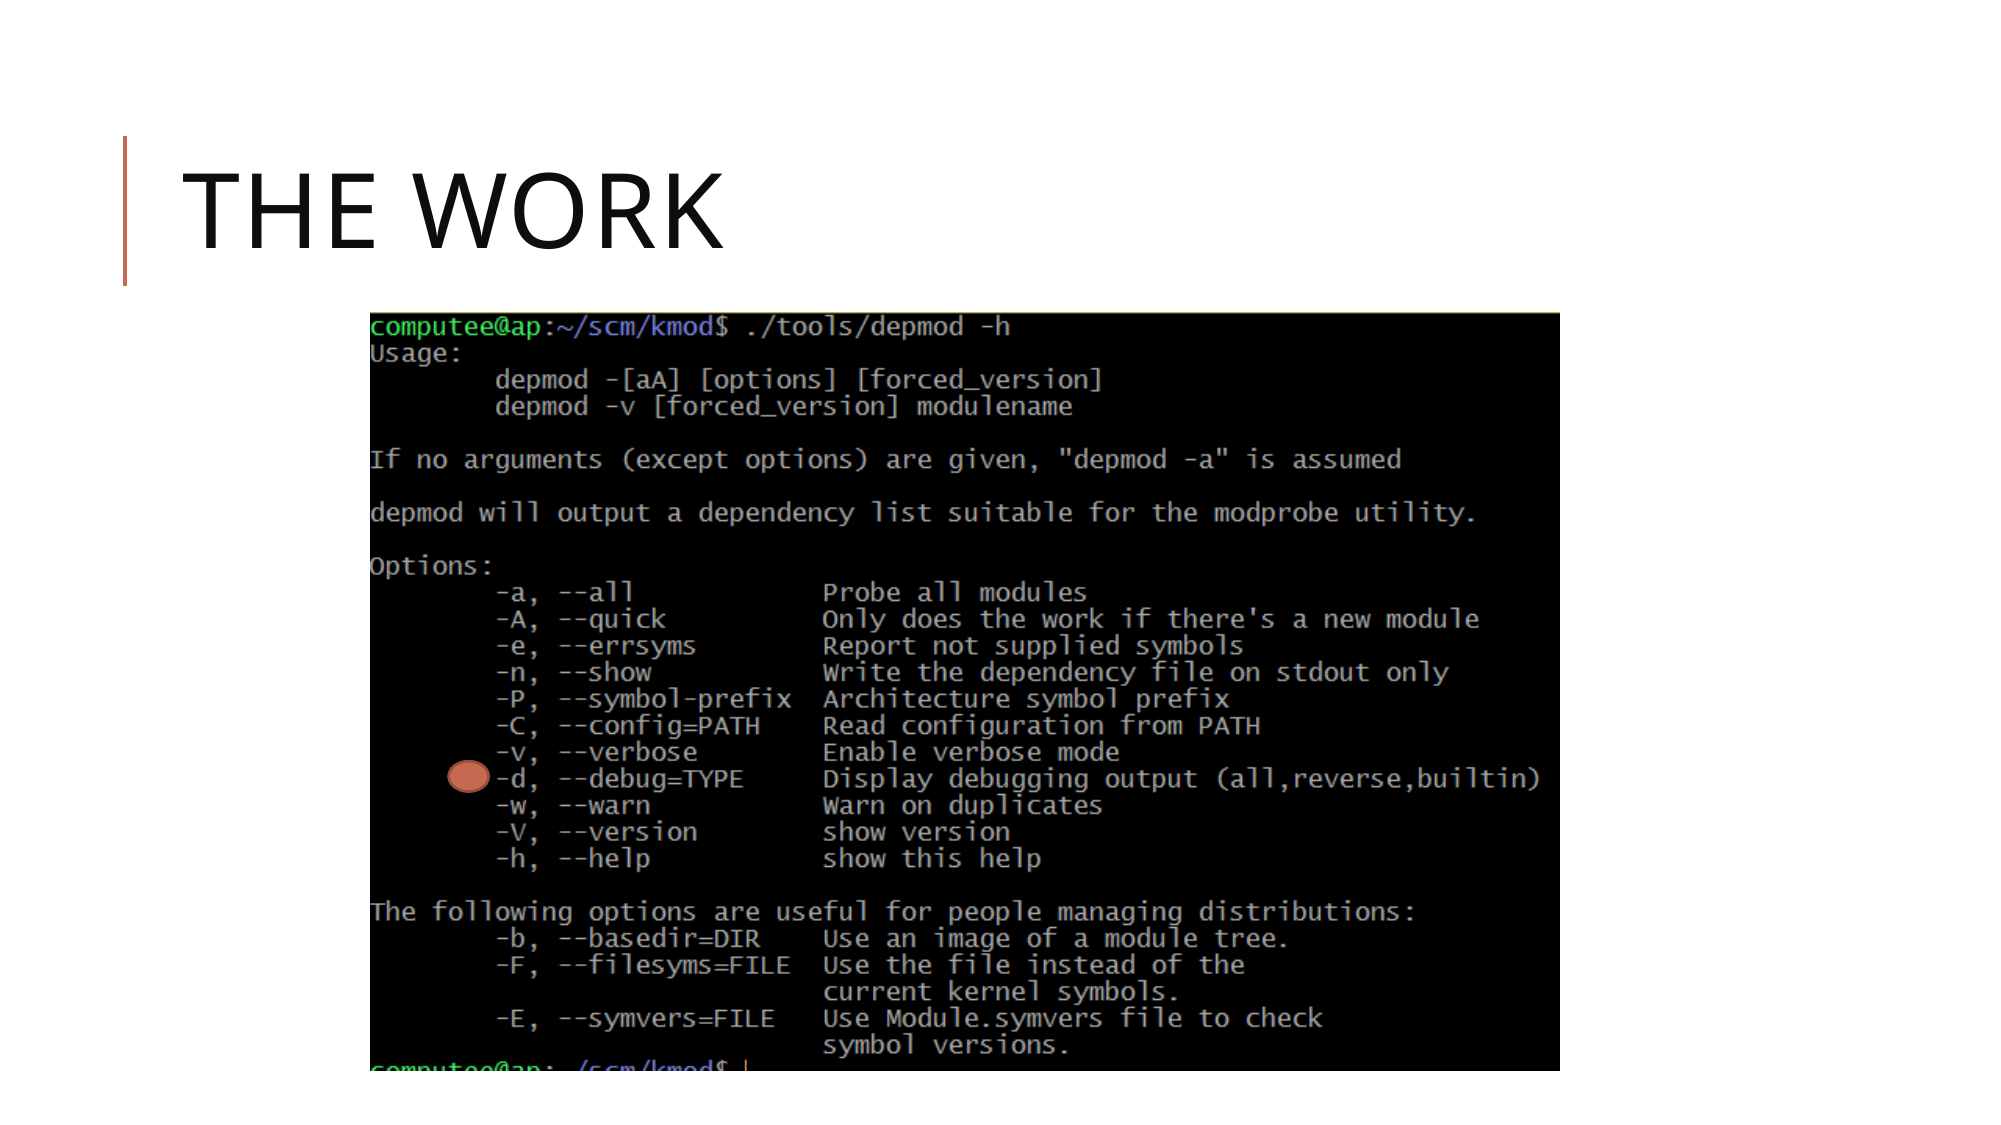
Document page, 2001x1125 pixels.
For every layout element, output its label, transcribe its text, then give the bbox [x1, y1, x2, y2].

picture [370, 312, 1561, 1071]
title The work [168, 96, 1763, 342]
